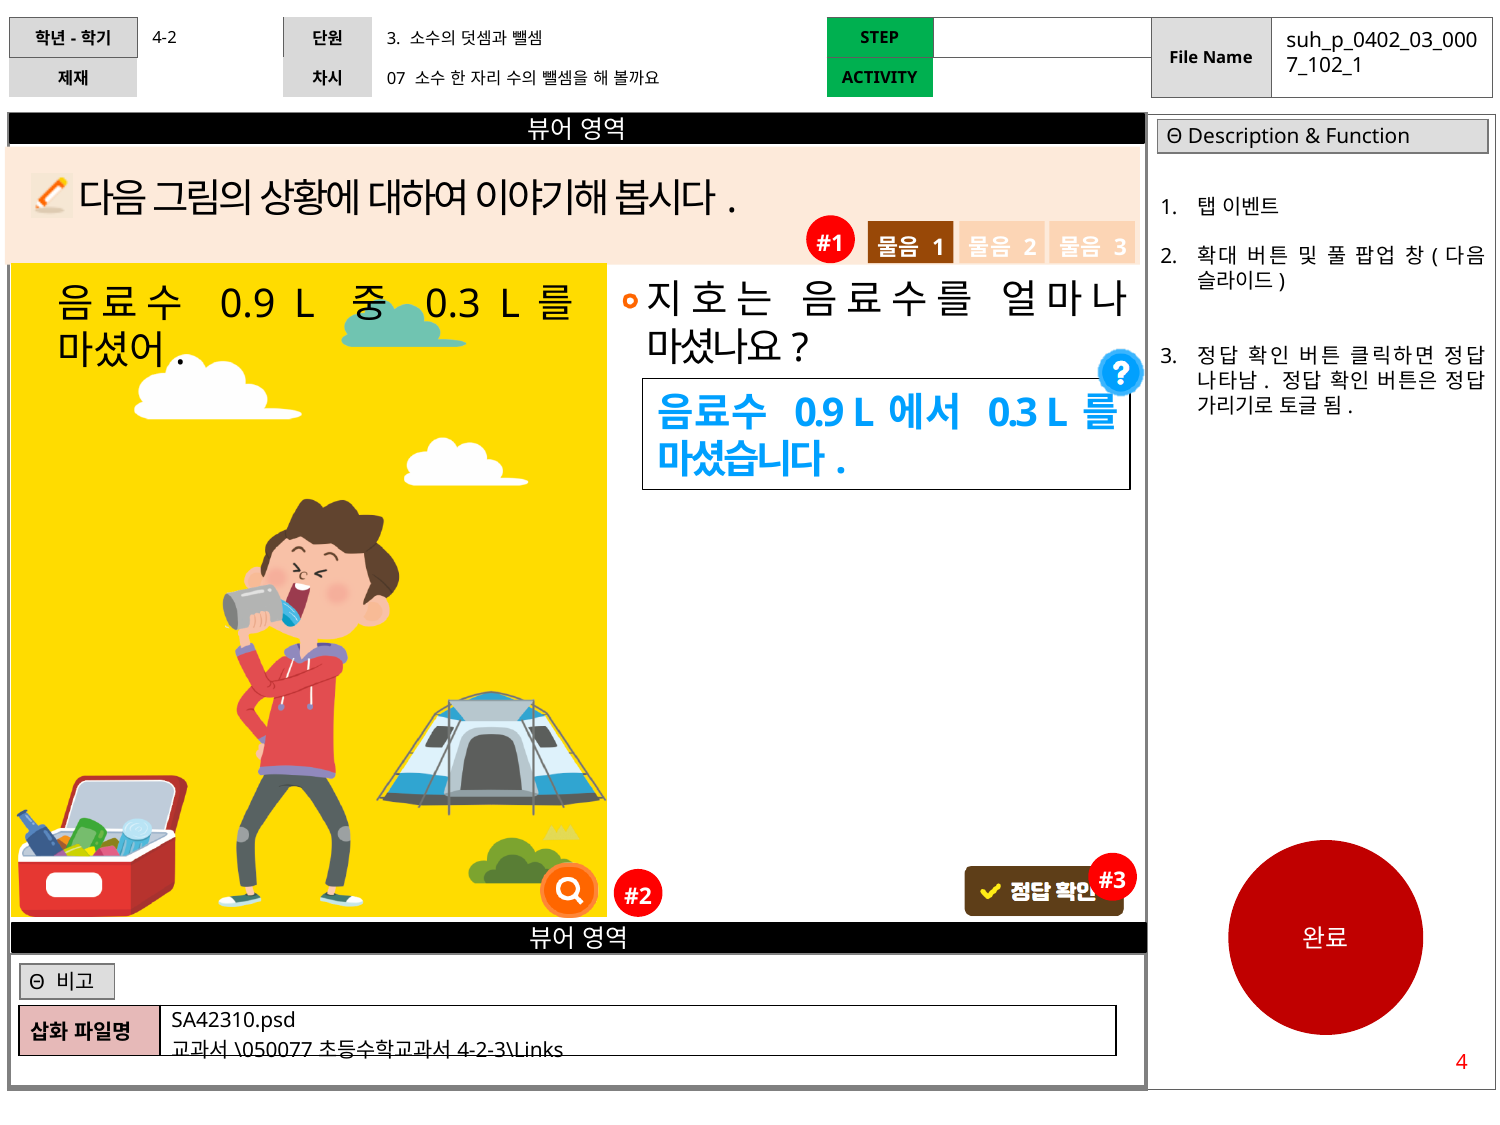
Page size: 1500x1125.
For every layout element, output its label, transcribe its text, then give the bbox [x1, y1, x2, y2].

table_header SA42310.psd 교과서\050077초등수학교과서4-2-3\Links [161, 1006, 1115, 1055]
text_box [860, 211, 1145, 264]
text_box 다음 그림의 상황에 대하여 이야기해 봅시다. [63, 165, 1150, 228]
picture [10, 262, 608, 920]
picture [1091, 343, 1152, 403]
picture [31, 173, 73, 218]
table_header 삽화 파일명 [20, 1006, 159, 1055]
text_box #1 [804, 213, 855, 266]
picture [963, 863, 1126, 918]
text_box #3 [1090, 850, 1140, 897]
text_box 완료 [1226, 837, 1426, 1038]
text_box #2 [612, 866, 665, 919]
text_box 음료수 0.9 L에서 0.3 L를 마셨습니다. [642, 378, 1131, 490]
text_box suh_p_0402_03_0007_102_1 [1271, 18, 1500, 84]
text_box [3, 145, 1142, 267]
table_header Θ Description & Function [1158, 120, 1487, 152]
text_box 탭 이벤트 확대 버튼 및 풀 팝업 창(다음 슬라이드) 정답 확인 버튼 클릭하면 정답 나타남. 정답 확인 버튼은 정답 가리기로 토글 됨. [1145, 160, 1500, 451]
text_box 지호는 음료수를 얼마나 마셨나요? [631, 267, 1140, 377]
picture [619, 290, 640, 312]
